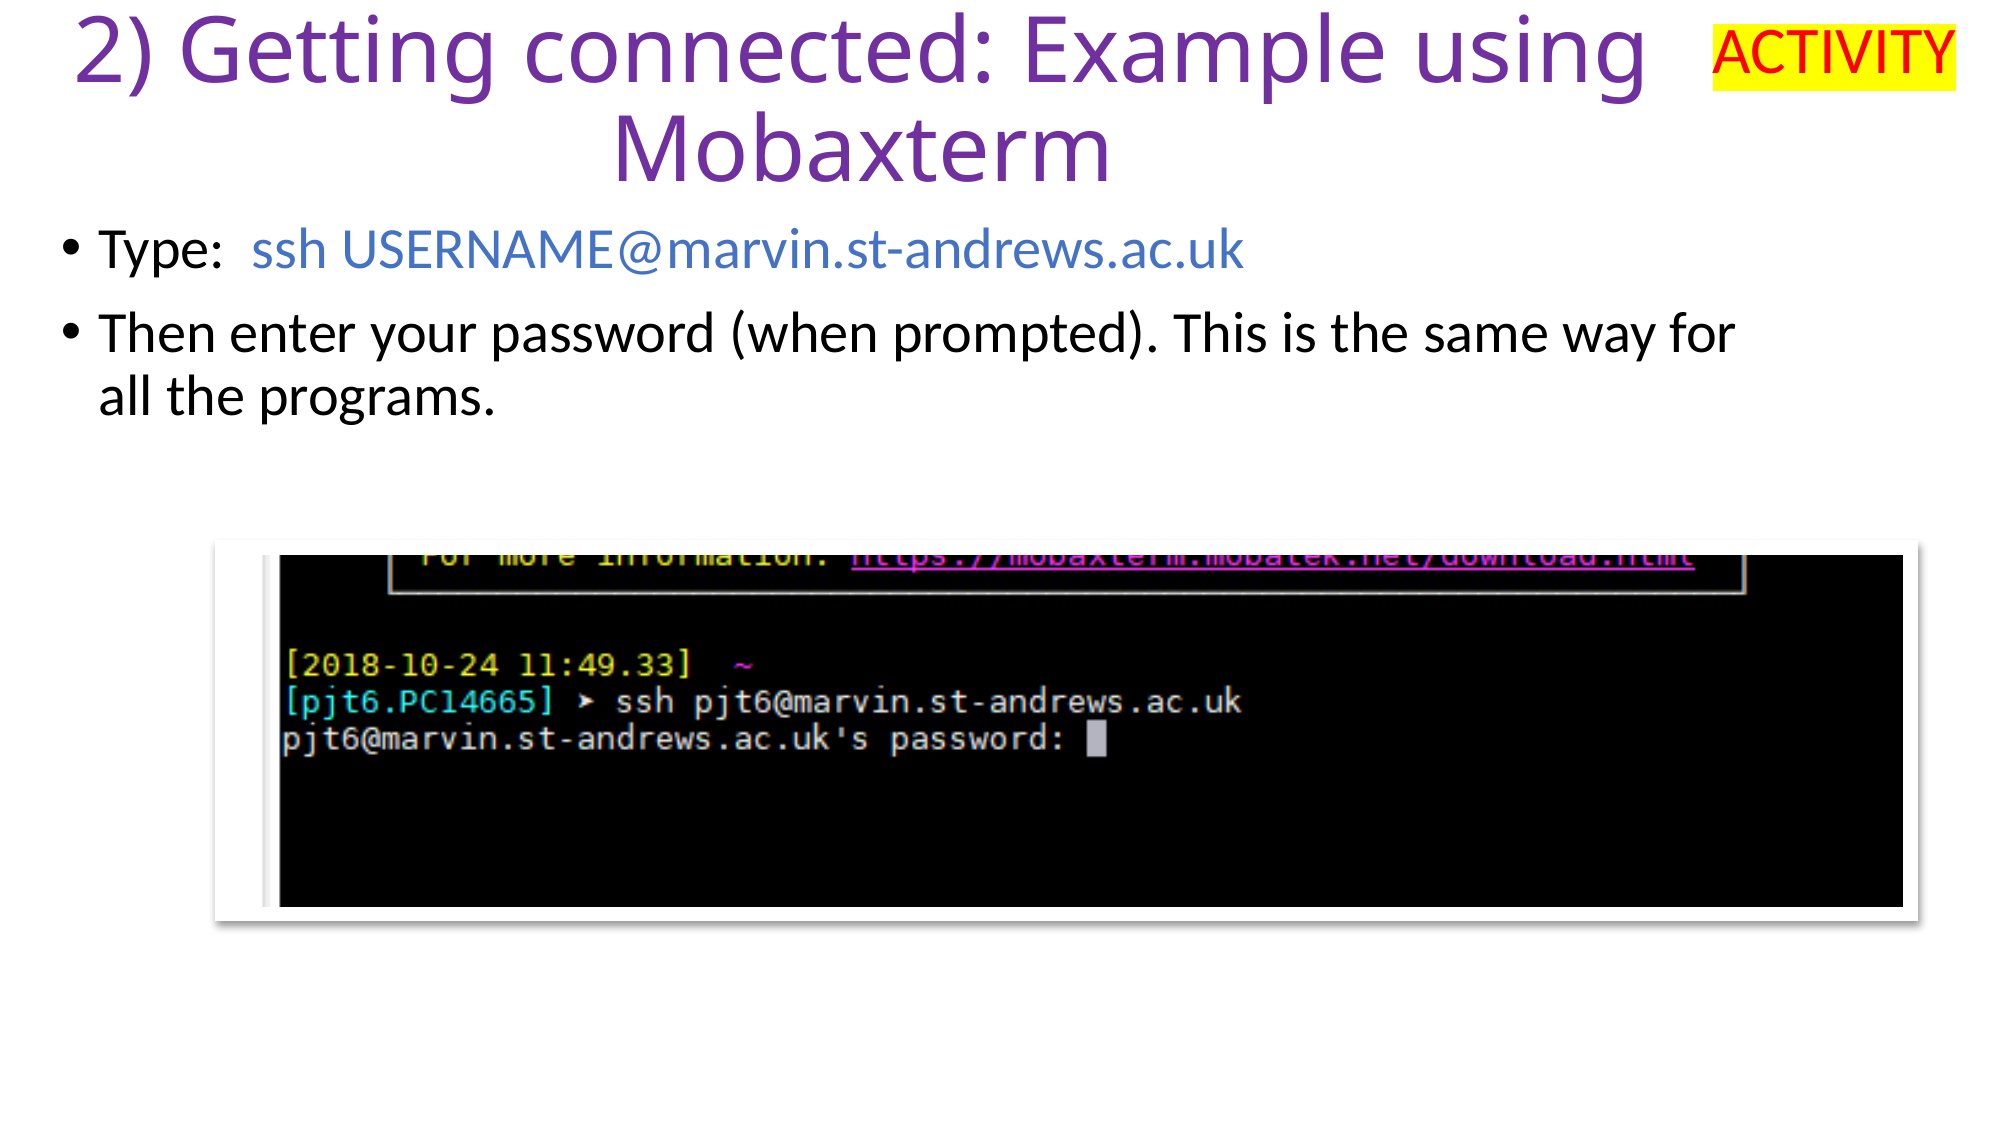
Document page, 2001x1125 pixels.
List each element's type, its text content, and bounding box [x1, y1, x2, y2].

title 2) Getting connected: Example using Mobaxterm [0, 0, 1725, 211]
picture [229, 554, 1904, 907]
text_box ACTIVITY [1697, 0, 2000, 95]
list Type: ssh USERNAME@marvin.st-andrews.ac.uk Then enter your password (when prompted). This is the same way for all the programs. [45, 210, 1771, 925]
